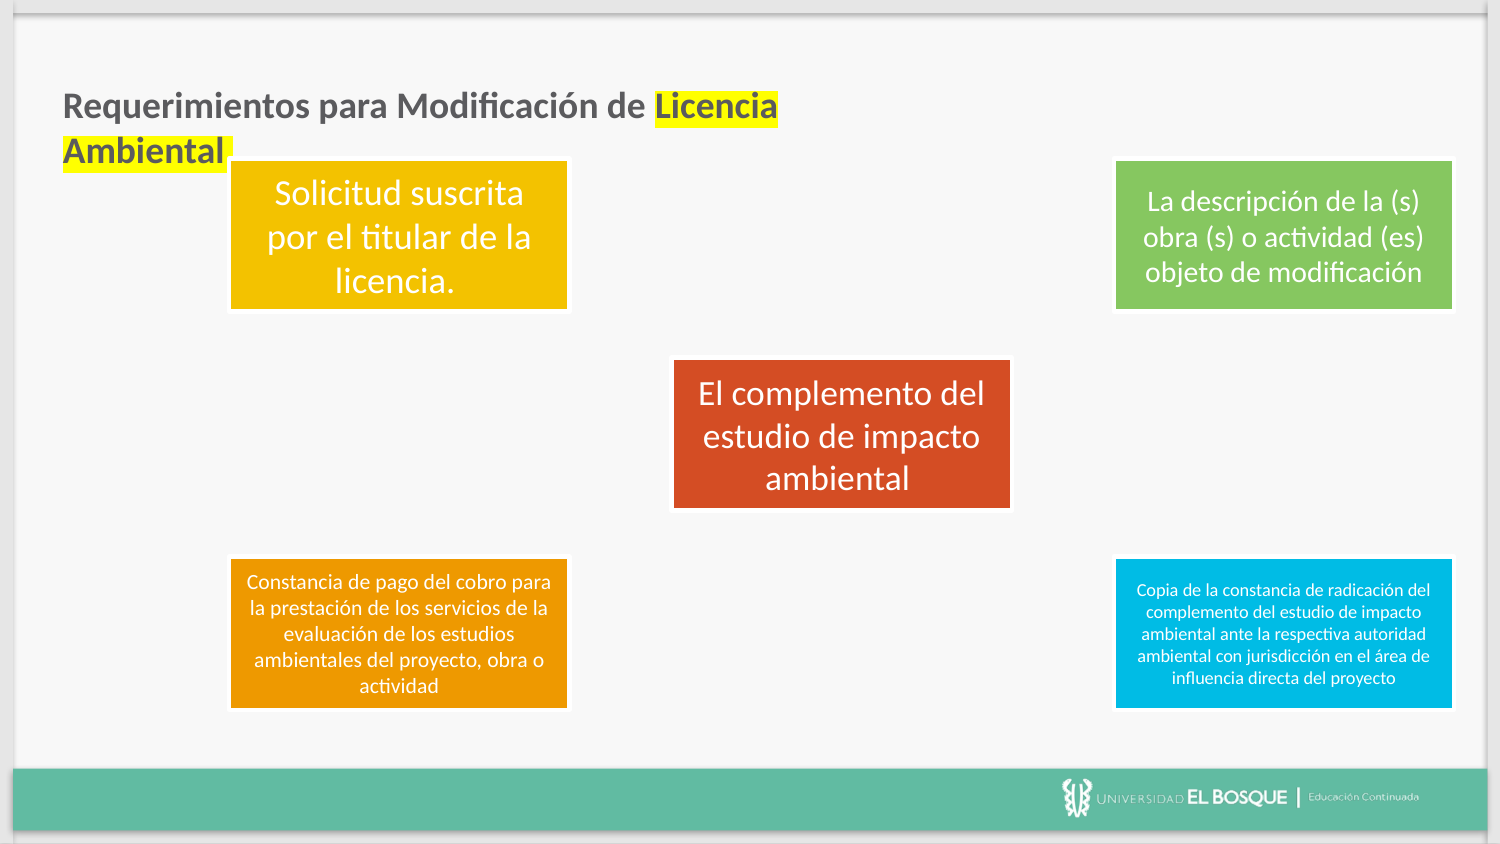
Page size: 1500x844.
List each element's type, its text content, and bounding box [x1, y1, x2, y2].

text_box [228, 158, 1251, 733]
text_box Requerimientos para Modificación de Licencia Ambiental [48, 74, 799, 179]
picture [1055, 769, 1425, 827]
